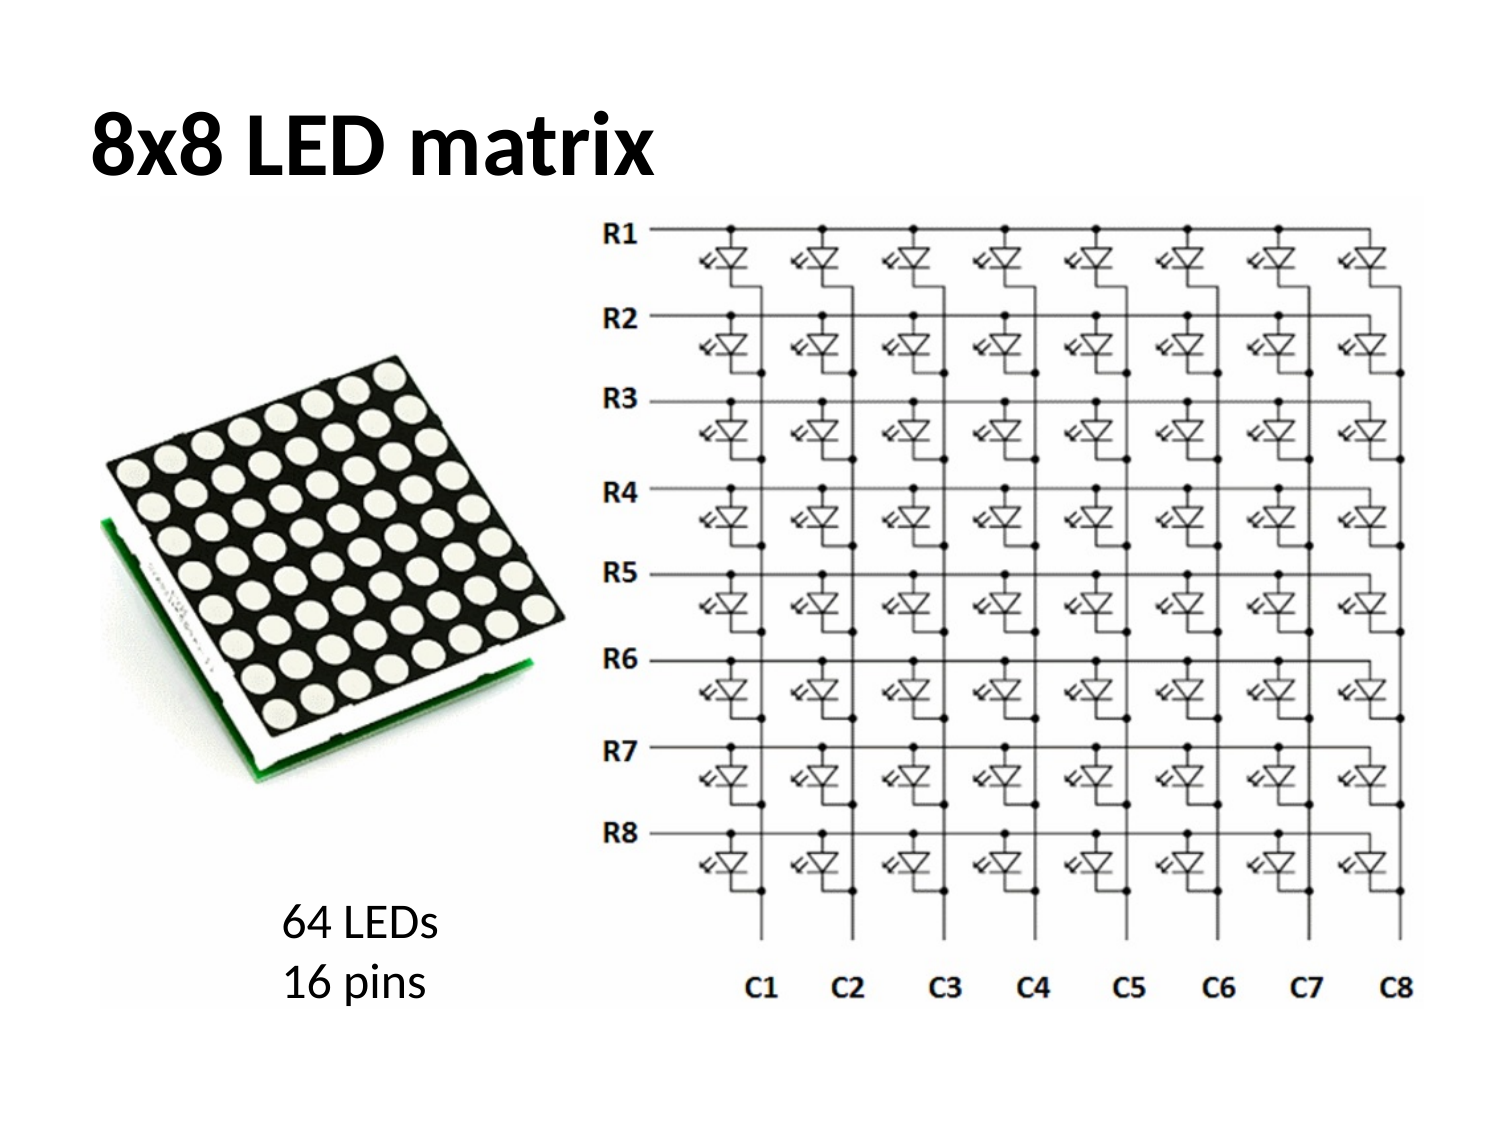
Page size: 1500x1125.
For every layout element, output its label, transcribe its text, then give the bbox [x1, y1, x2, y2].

picture [100, 196, 1424, 1009]
title 8x8 LED matrix [75, 45, 1425, 233]
